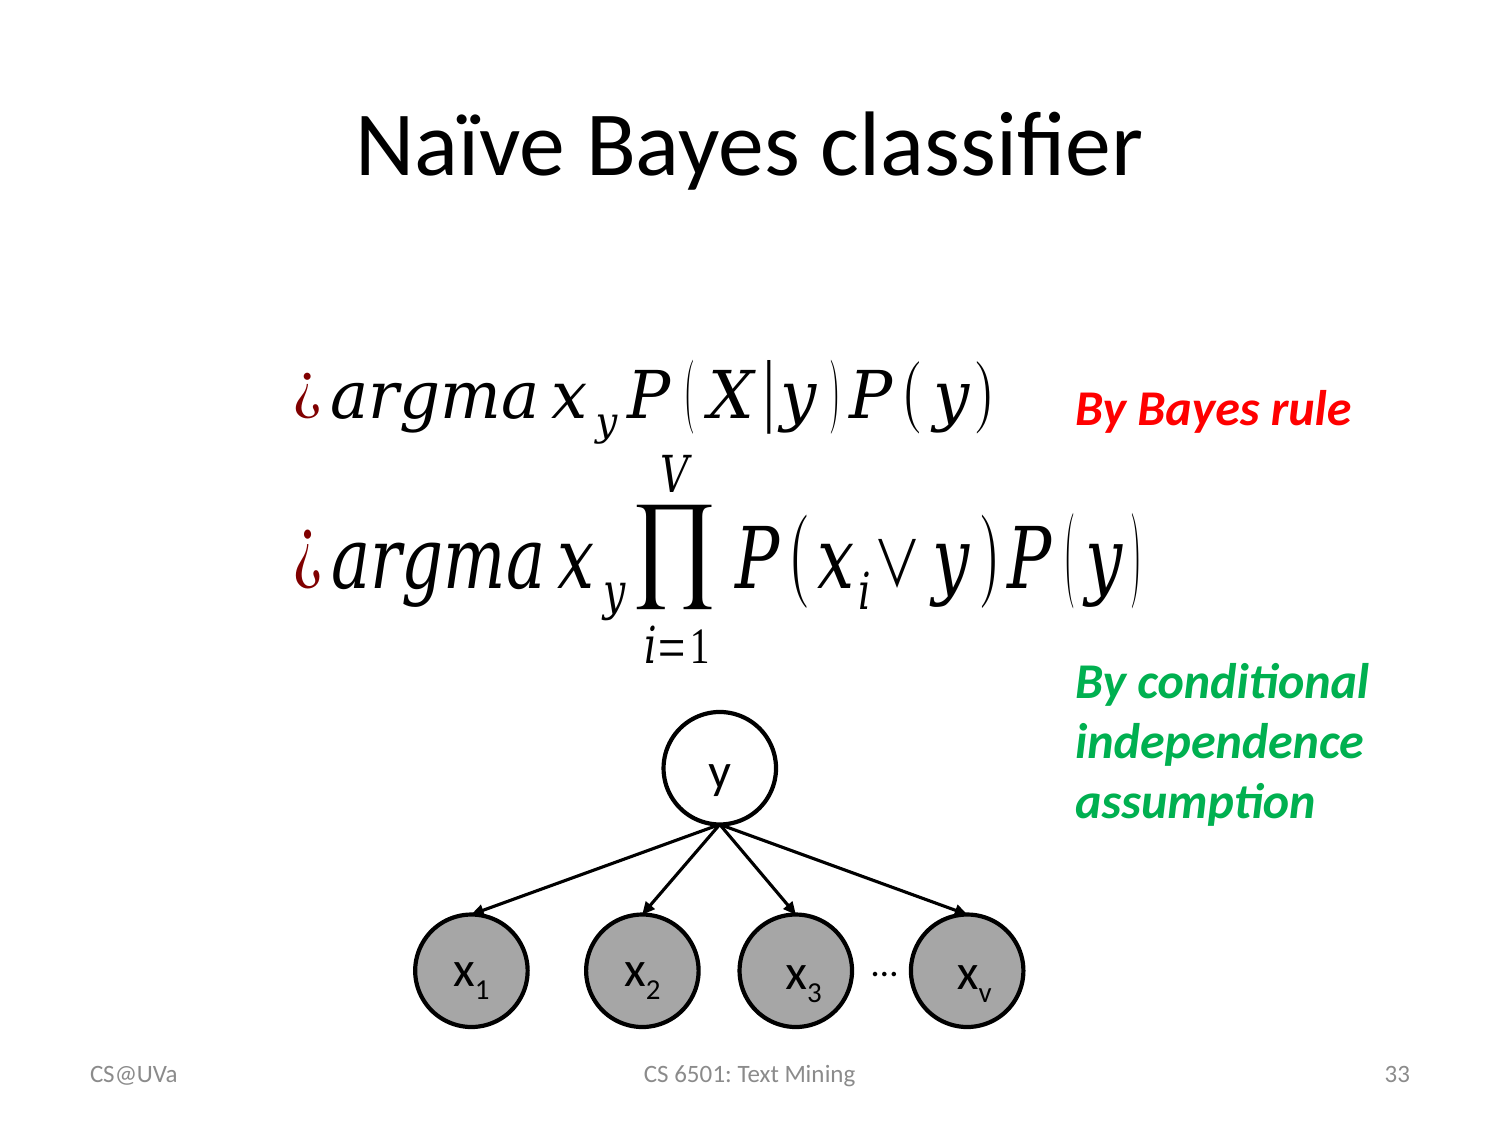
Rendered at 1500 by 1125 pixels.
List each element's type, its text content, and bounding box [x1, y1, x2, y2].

slide_number 33 [1074, 1042, 1425, 1103]
text_box By conditional independence assumption [1060, 641, 1477, 836]
text_box By Bayes rule [1060, 368, 1394, 443]
slide_number CS@UVa [75, 1042, 425, 1103]
title Naïve Bayes classifier [75, 45, 1425, 233]
footer CS 6501: Text Mining [512, 1042, 988, 1103]
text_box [414, 711, 1024, 1028]
